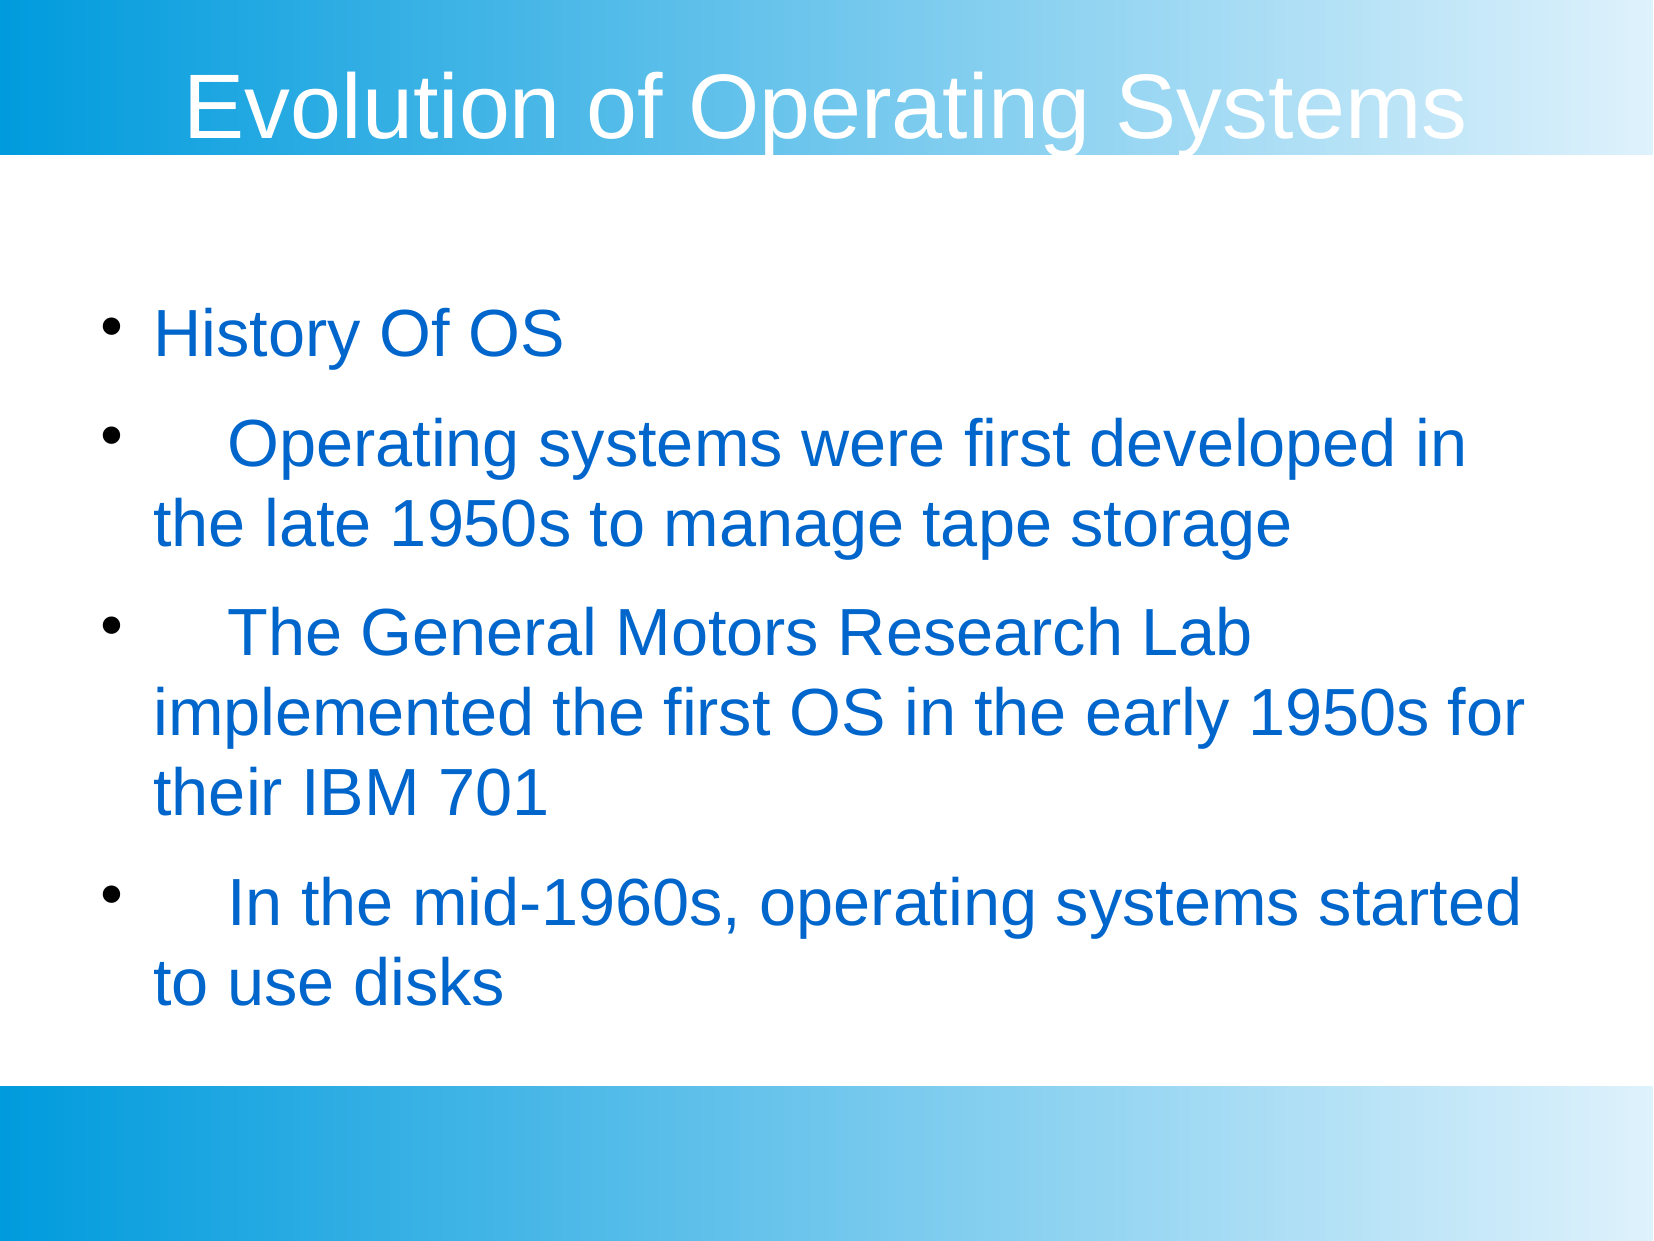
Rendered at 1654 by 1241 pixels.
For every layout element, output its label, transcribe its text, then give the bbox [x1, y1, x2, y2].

text_box Evolution of Operating Systems [82, 46, 1571, 157]
text_box History Of OS Operating systems were first developed in the late 1950s to manage tape storage The General Motors Research Lab implemented the first OS in the early 1950s for their IBM 701 In the mid-1960s, operating systems started to use disks [82, 290, 1571, 1010]
